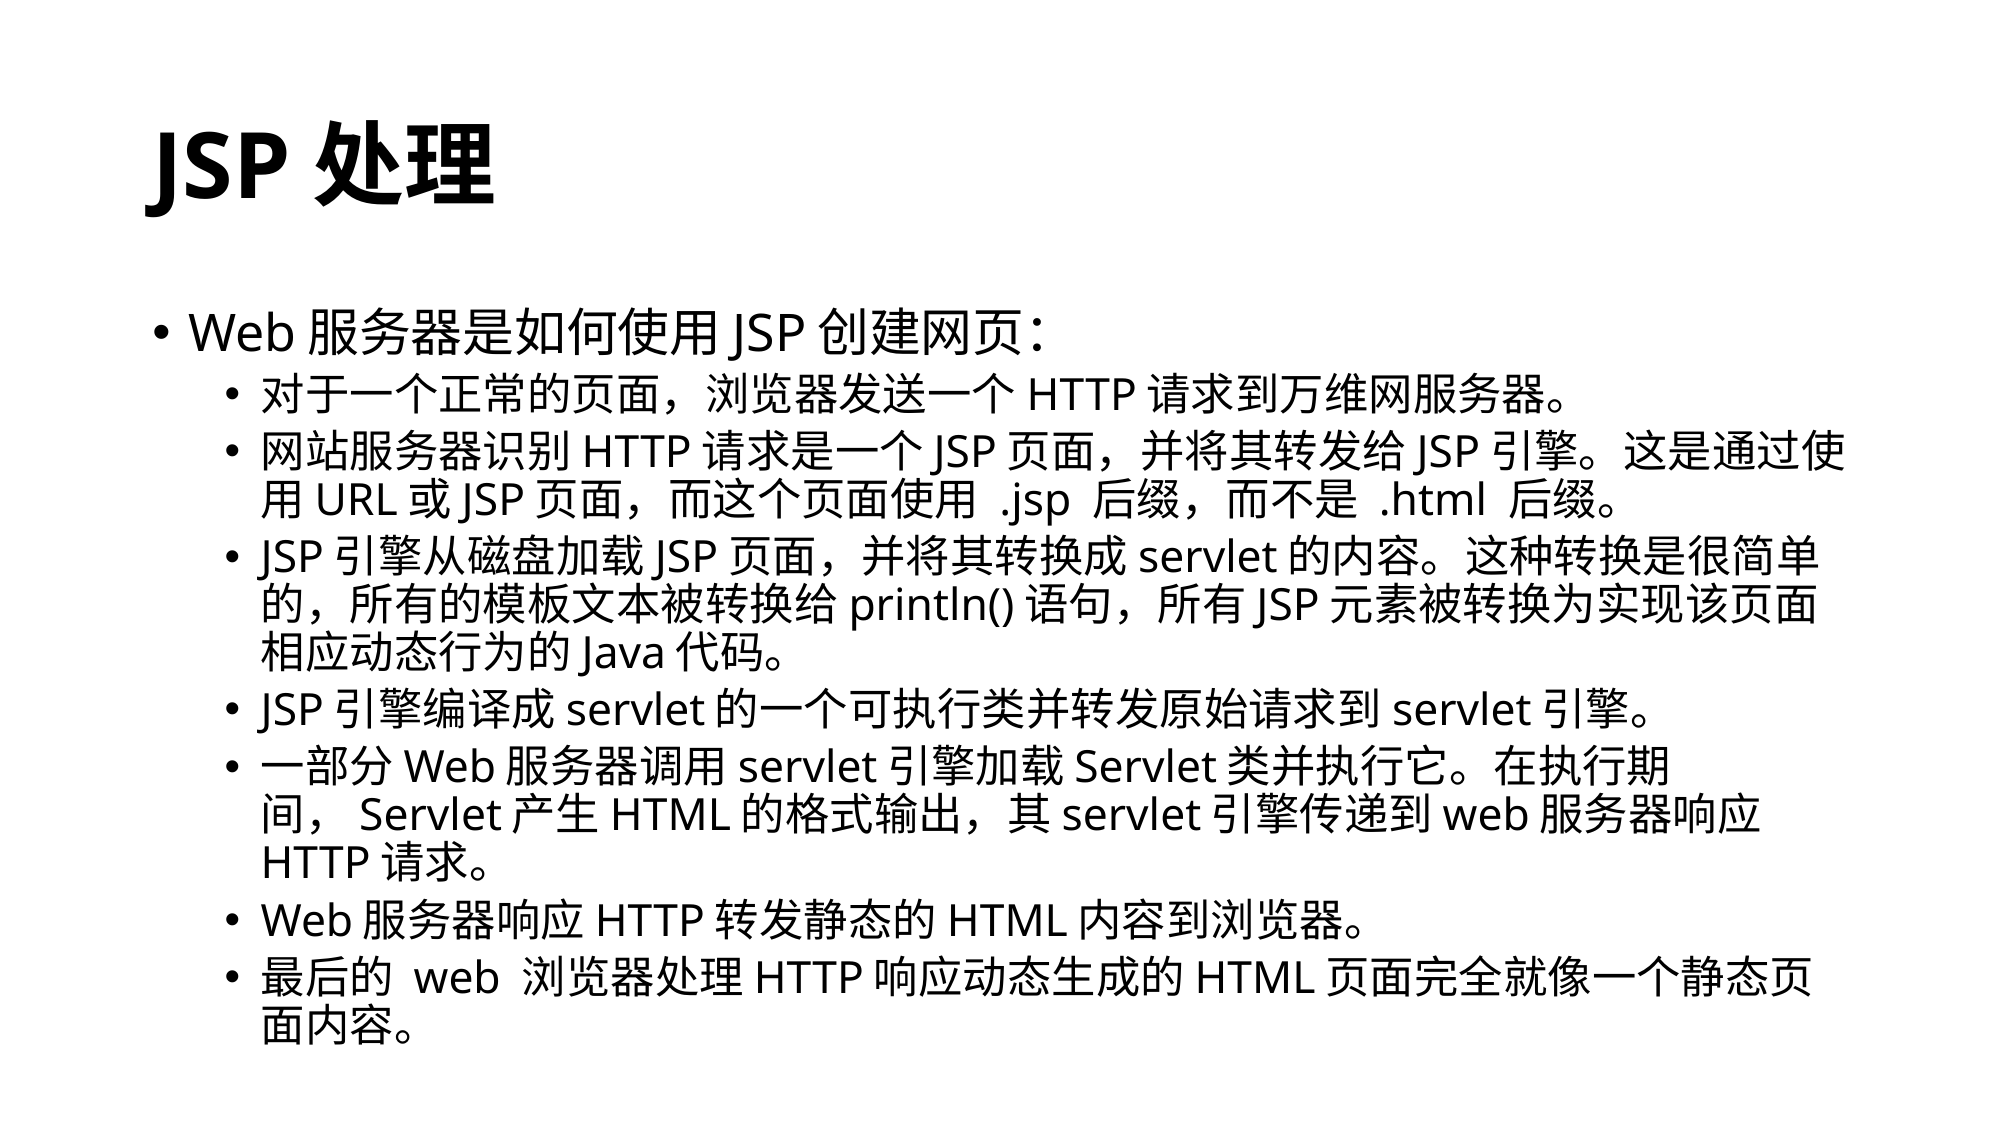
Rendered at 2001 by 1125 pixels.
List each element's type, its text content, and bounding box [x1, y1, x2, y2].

title JSP处理 [137, 59, 1863, 278]
list Web服务器是如何使用JSP创建网页： 对于一个正常的页面，浏览器发送一个HTTP请求到万维网服务器。 网站服务器识别HTTP请求是一个JSP页面，并将其转发给JSP引擎。这是通过使用URL或JSP页面，而这个页面使用 .jsp 后缀，而不是 .html 后缀。 JSP引擎从磁盘加载JSP页面，并将其转换成servlet的内容。这种转换是很简单的，所有的模板文本被转换给println()语句，所有JSP元素被转换为实现该页面相应动态行为的Java代码。 JSP引擎编译成servlet的一个可执行类并转发原始请求到servlet引擎。 一部分Web服务器调用servlet引擎加载Servlet类并执行它。在执行期间，Servlet产生HTML的格式输出，其servlet引擎传递到web服务器响应HTTP请求。 Web服务器响应HTTP转发静态的HTML内容到浏览器。 最后的 web 浏览器处理HTTP响应动态生成的HTML页面完全就像一个静态页面内容。 [137, 299, 1863, 1060]
